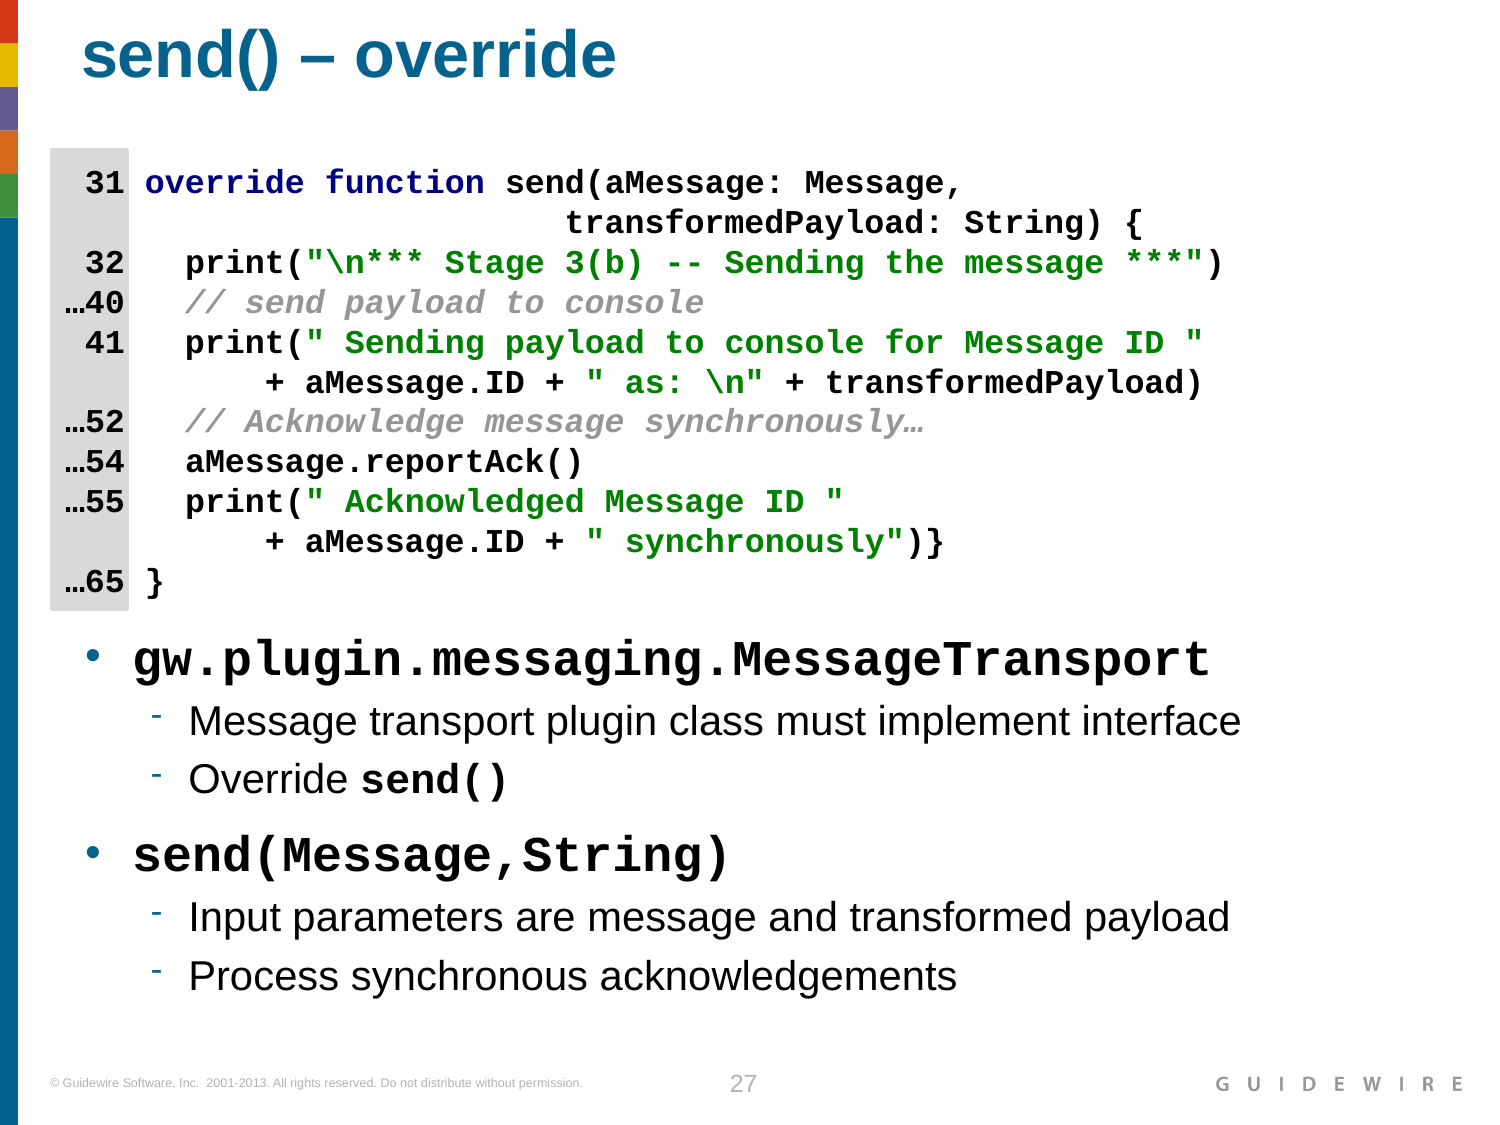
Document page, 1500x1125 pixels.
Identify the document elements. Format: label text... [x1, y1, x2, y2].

picture [1215, 1073, 1480, 1096]
title send() – override [81, 19, 1446, 142]
list gw.plugin.messaging.MessageTransport Message transport plugin class must implement interface Override send() send(Message,String) Input parameters are message and transformed payload Process synchronous acknowledgements [85, 624, 1450, 1050]
text_box 31 override function send(aMessage: Message, transformedPayload: String) { 32 print("\n*** Stage 3(b) -- Sending the message ***") …40 // send payload to console 41 print(" Sending payload to console for Message ID " + aMessage.ID + " as: \n" + transformedPayload) …52 // Acknowledge message synchronously… …54 aMessage.reportAck() …55 print(" Acknowledged Message ID " + aMessage.ID + " synchronously")} …65 } [50, 152, 1500, 607]
